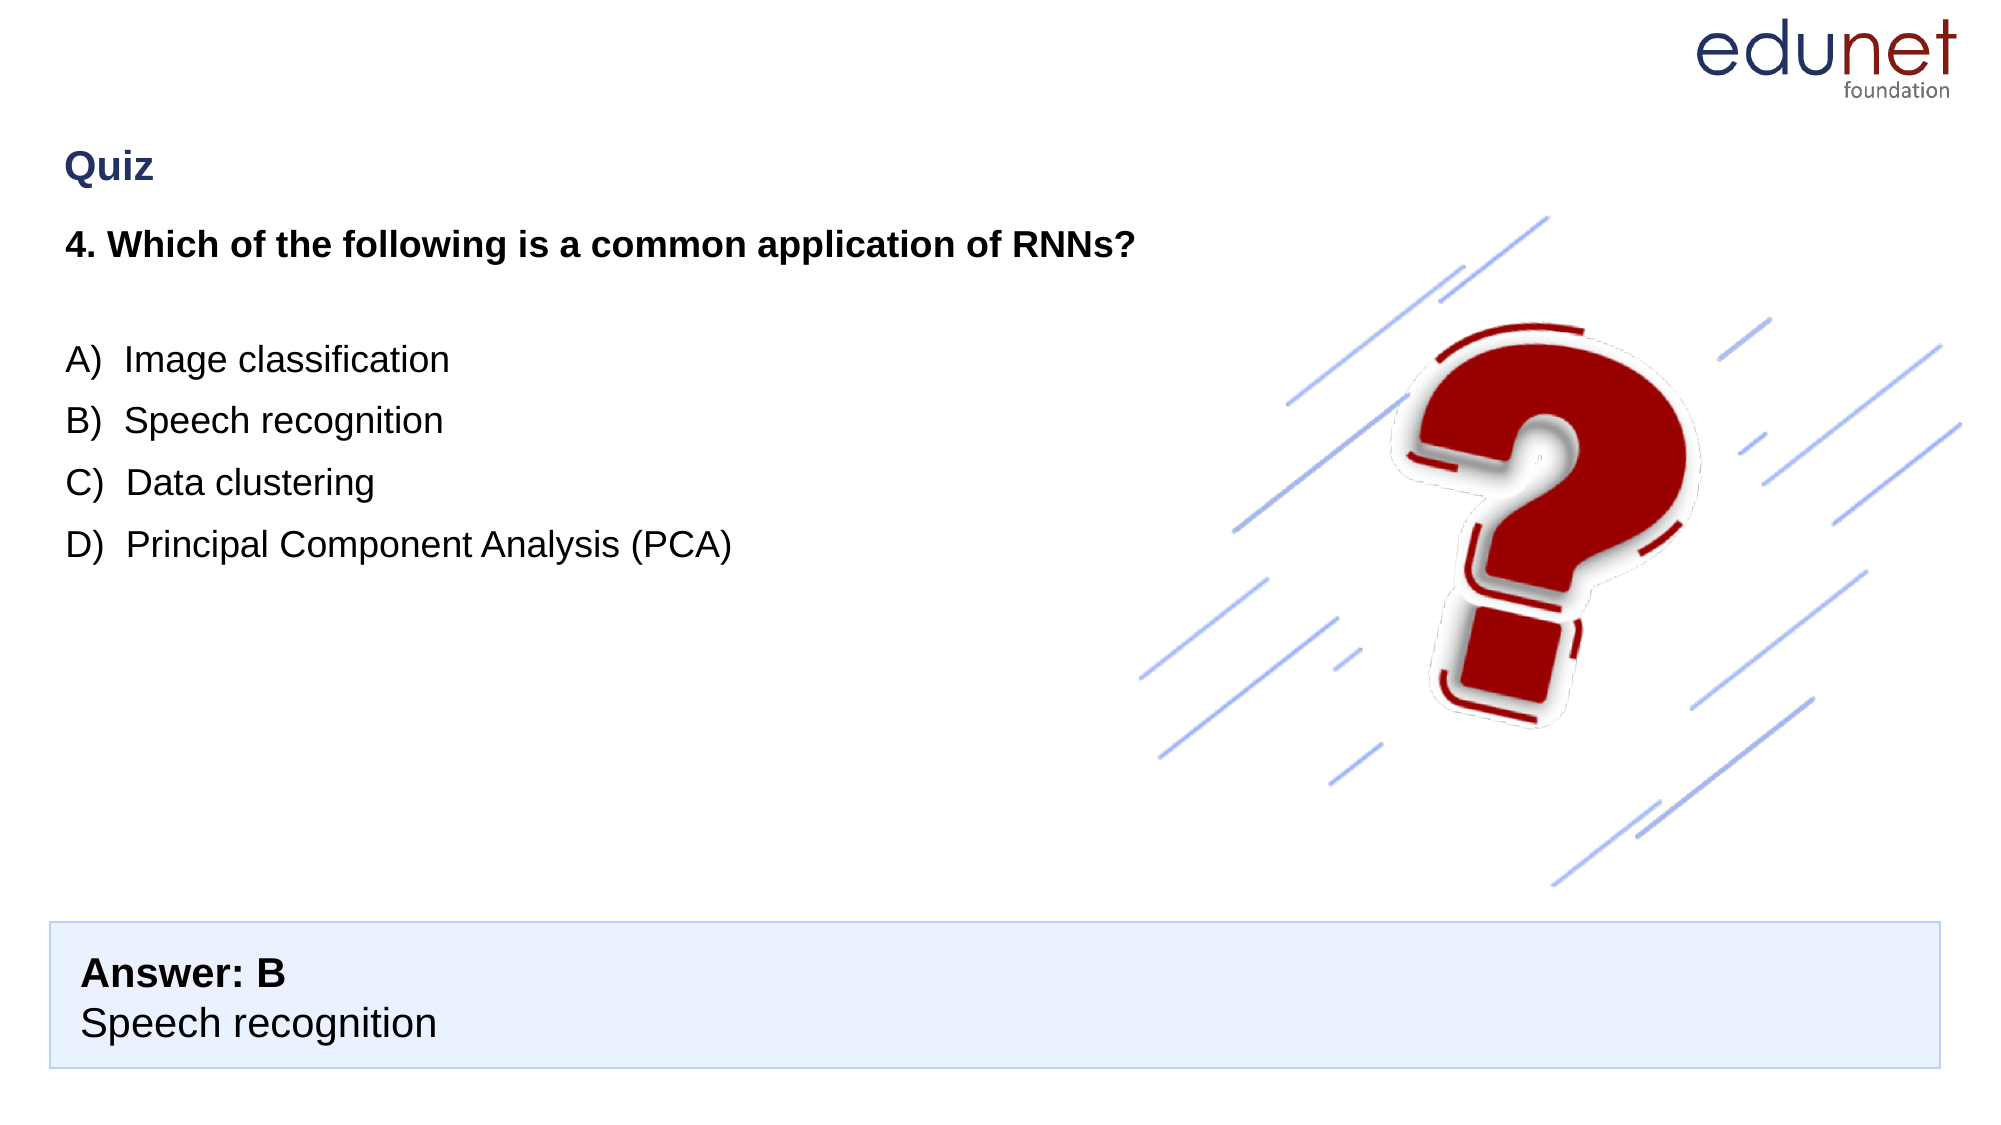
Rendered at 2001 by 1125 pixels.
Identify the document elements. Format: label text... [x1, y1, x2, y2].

text_box 4. Which of the following is a common application of RNNs? A) Image classification B) Speech recognition C) Data clustering D) Principal Component Analysis (PCA) [45, 209, 1195, 575]
picture [1120, 174, 1980, 921]
text_box Quiz [44, 118, 1014, 225]
picture [1691, 15, 1959, 103]
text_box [49, 921, 1940, 1069]
